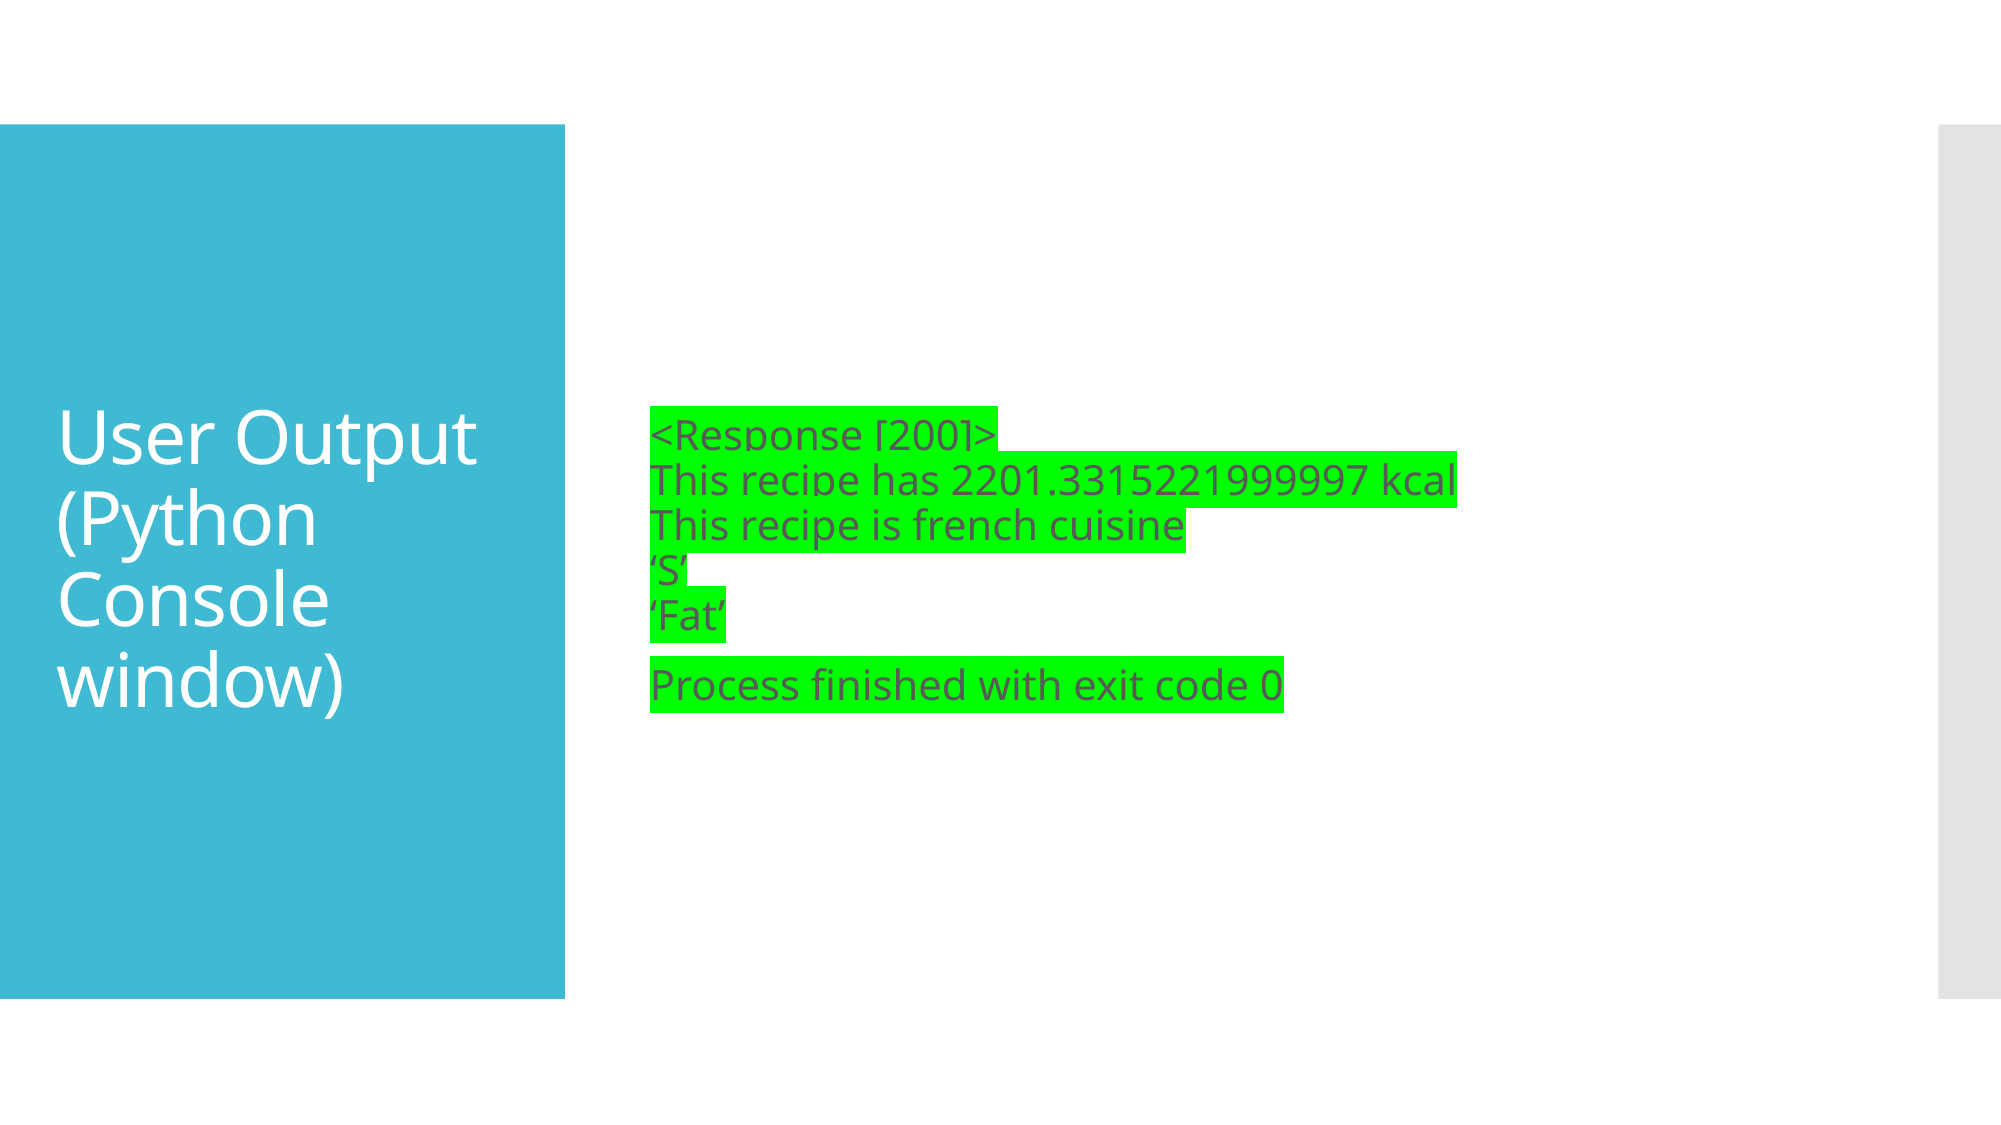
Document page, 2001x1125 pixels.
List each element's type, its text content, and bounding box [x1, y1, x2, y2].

title User Output (Python Console window) [41, 184, 525, 940]
list <Response [200]> This recipe has 2201.3315221999997 kcal This recipe is french cuisine ‘S’ ‘Fat’ Process finished with exit code 0 [634, 141, 1835, 982]
